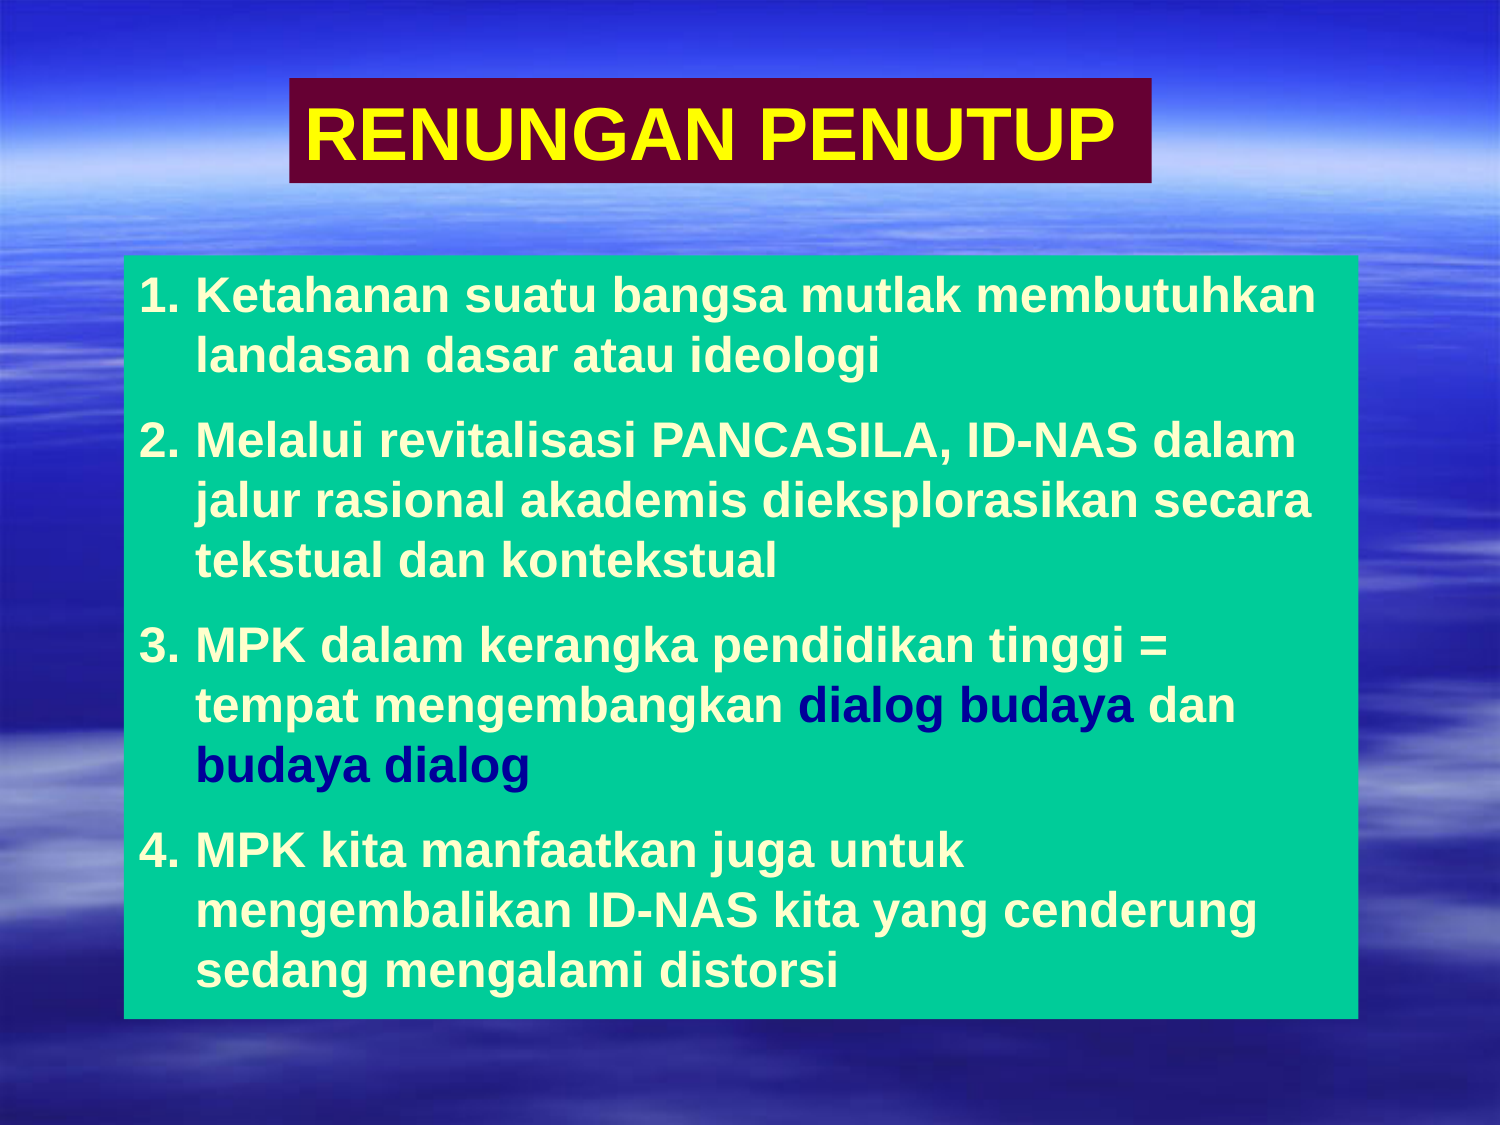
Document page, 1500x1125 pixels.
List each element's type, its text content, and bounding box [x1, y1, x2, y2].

text_box Ketahanan suatu bangsa mutlak membutuhkan landasan dasar atau ideologi Melalui revitalisasi PANCASILA, ID-NAS dalam jalur rasional akademis dieksplorasikan secara tekstual dan kontekstual MPK dalam kerangka pendidikan tinggi = tempat mengembangkan dialog budaya dan budaya dialog MPK kita manfaatkan juga untuk mengembalikan ID-NAS kita yang cenderung sedang mengalami distorsi [123, 255, 1359, 1020]
text_box RENUNGAN PENUTUP [289, 78, 1152, 184]
picture [0, 0, 1500, 1125]
